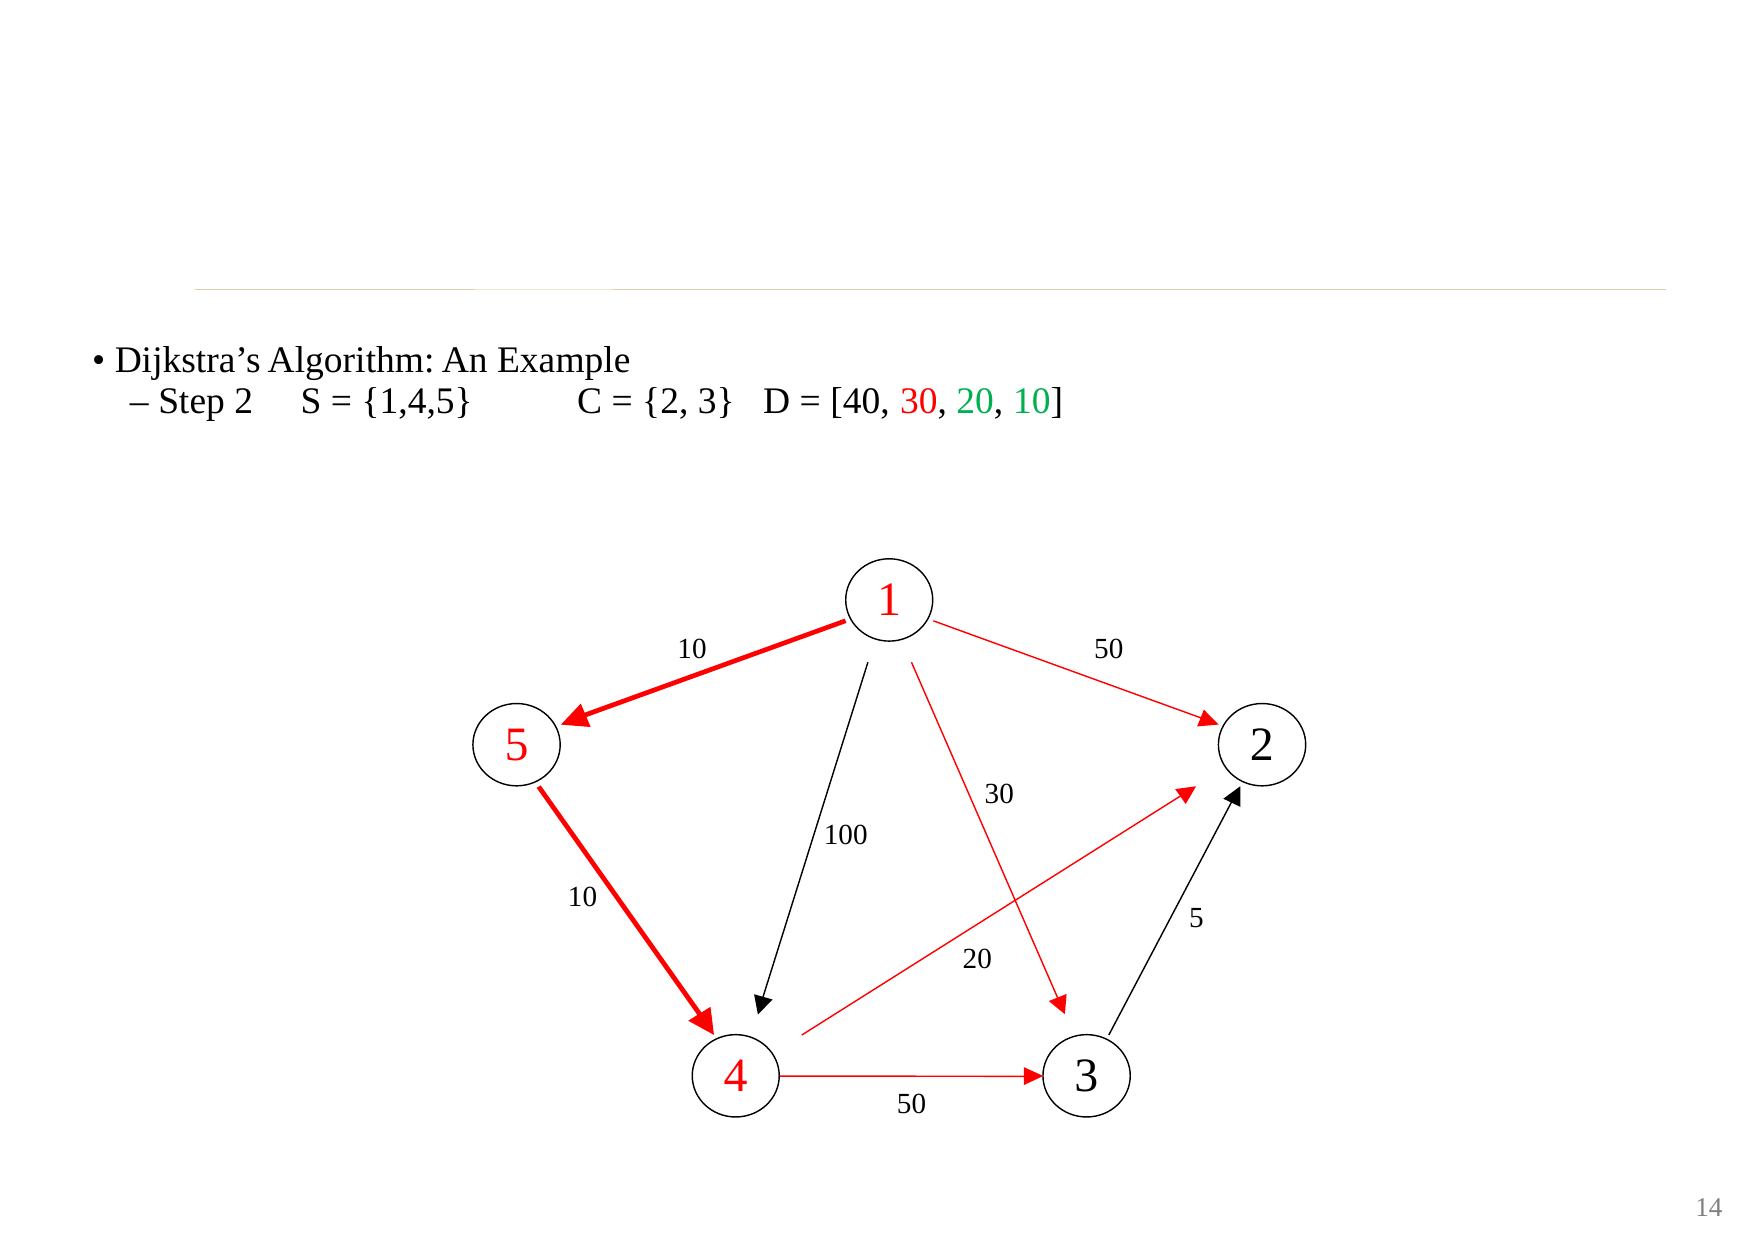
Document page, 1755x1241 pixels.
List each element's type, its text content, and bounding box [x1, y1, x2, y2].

text_box [472, 703, 561, 786]
text_box 20 [962, 940, 1000, 972]
text_box 2 [1249, 714, 1299, 766]
text_box [1043, 1034, 1131, 1117]
text_box [692, 1034, 780, 1117]
text_box [1048, 993, 1067, 1015]
text_box [536, 785, 702, 1015]
text_box 5 [1189, 899, 1219, 930]
text_box [1023, 1067, 1044, 1086]
text_box [585, 618, 847, 717]
text_box [560, 703, 591, 728]
text_box 30 [984, 775, 1022, 806]
text_box 4 [723, 1045, 772, 1097]
text_box • Dijkstra’s Algorithm: An Example – Step 2 S = {1,4,5} C = {2, 3} D = [40, 30, 20, 10] [74, 330, 1755, 431]
text_box 3 [1074, 1045, 1123, 1097]
text_box 1 [877, 569, 926, 621]
text_box [1175, 786, 1197, 804]
text_box [1223, 786, 1241, 807]
text_box 50 [896, 1085, 934, 1116]
text_box 10 [567, 878, 605, 910]
text_box 10 [677, 630, 715, 661]
text_box [1218, 703, 1306, 786]
text_box 5 [504, 714, 553, 766]
text_box 14 [1695, 1190, 1724, 1220]
text_box [688, 1006, 714, 1035]
text_box 50 [1094, 630, 1131, 661]
text_box 100 [823, 816, 875, 848]
text_box [754, 994, 773, 1015]
text_box [1197, 709, 1219, 727]
text_box [845, 558, 933, 642]
